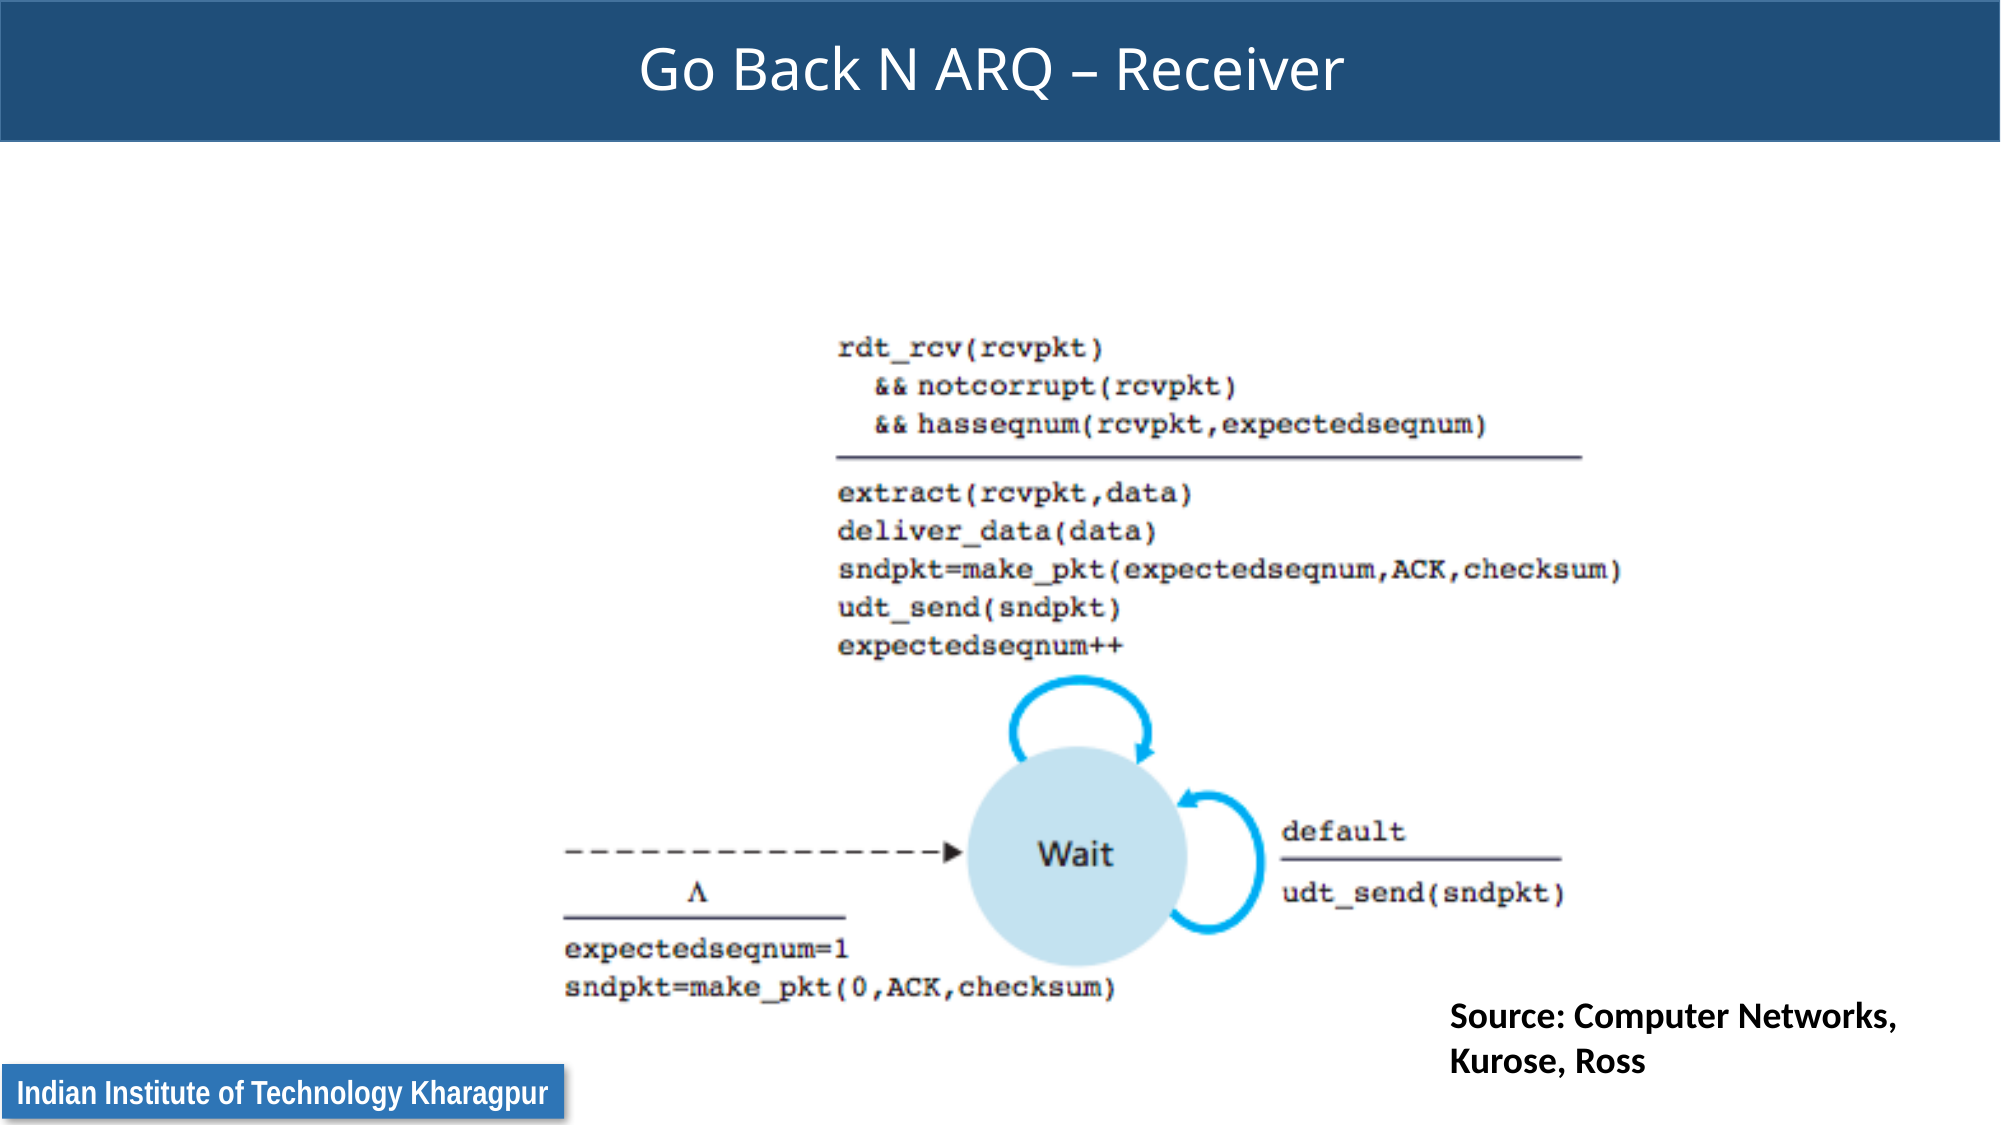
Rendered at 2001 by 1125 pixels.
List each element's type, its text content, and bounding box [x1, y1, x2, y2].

text_box Source: Computer Networks, Kurose, Ross [1435, 983, 1938, 1089]
title Go Back N ARQ – Receiver [0, 1, 2000, 141]
picture [400, 235, 1866, 1035]
